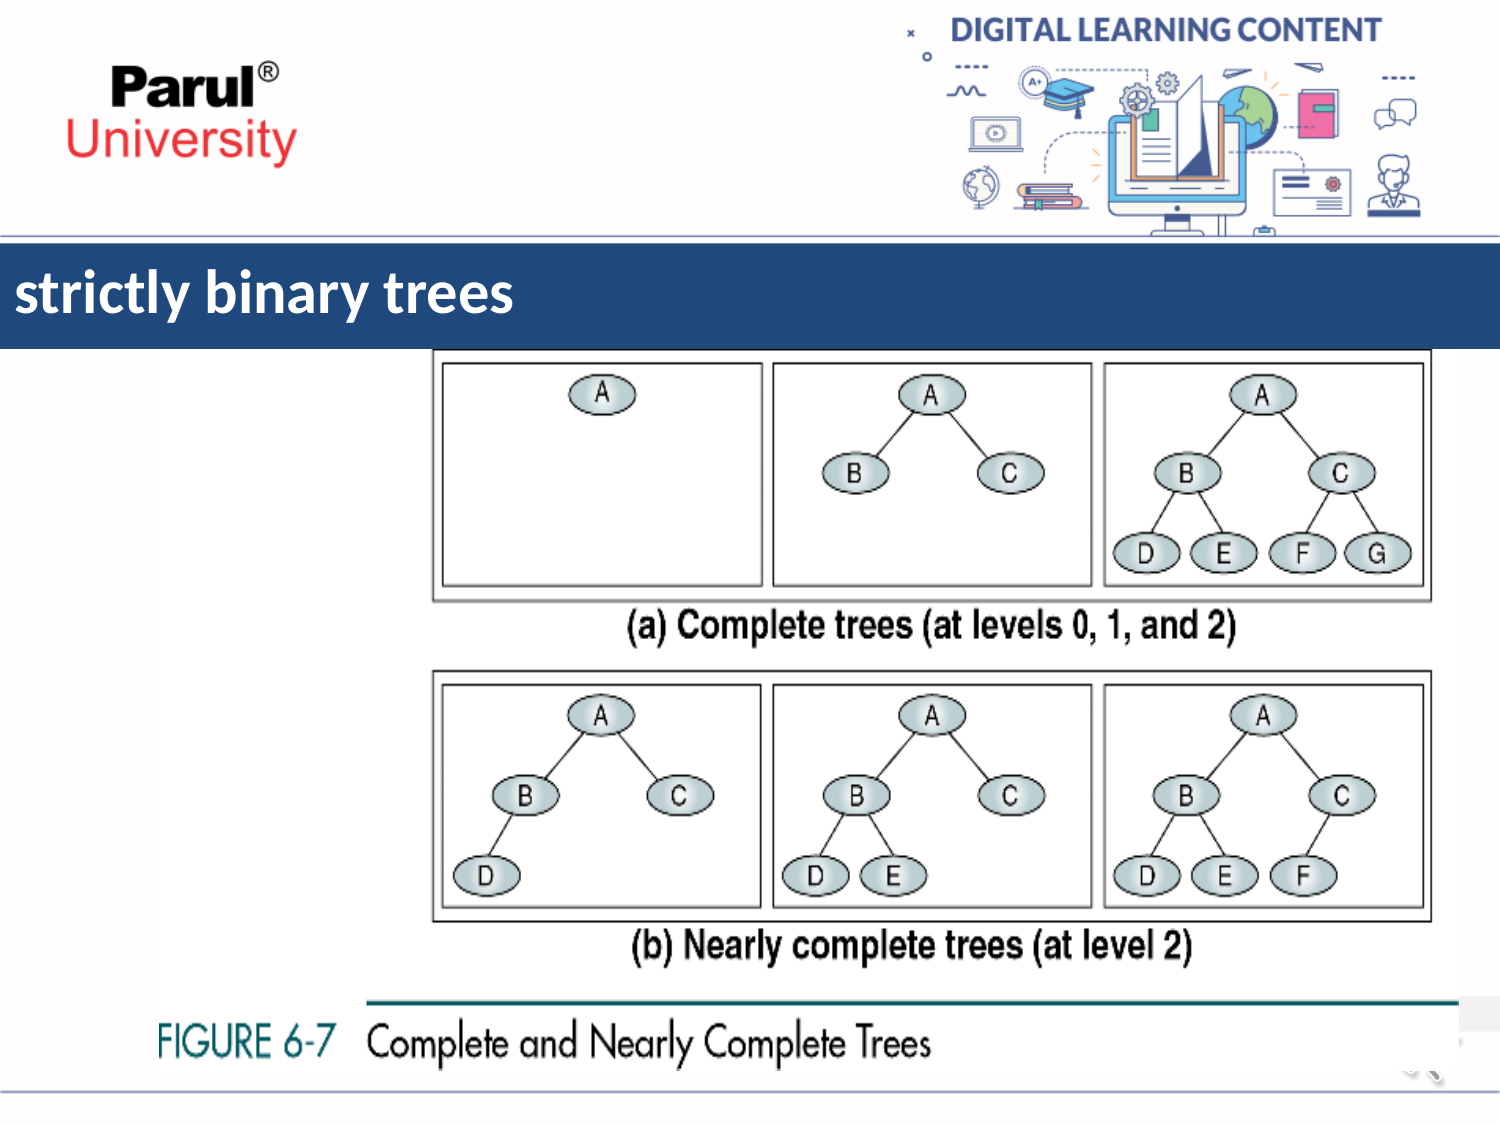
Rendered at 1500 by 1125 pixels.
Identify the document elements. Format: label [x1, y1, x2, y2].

list [159, 349, 1459, 1071]
picture [0, 0, 1500, 1125]
